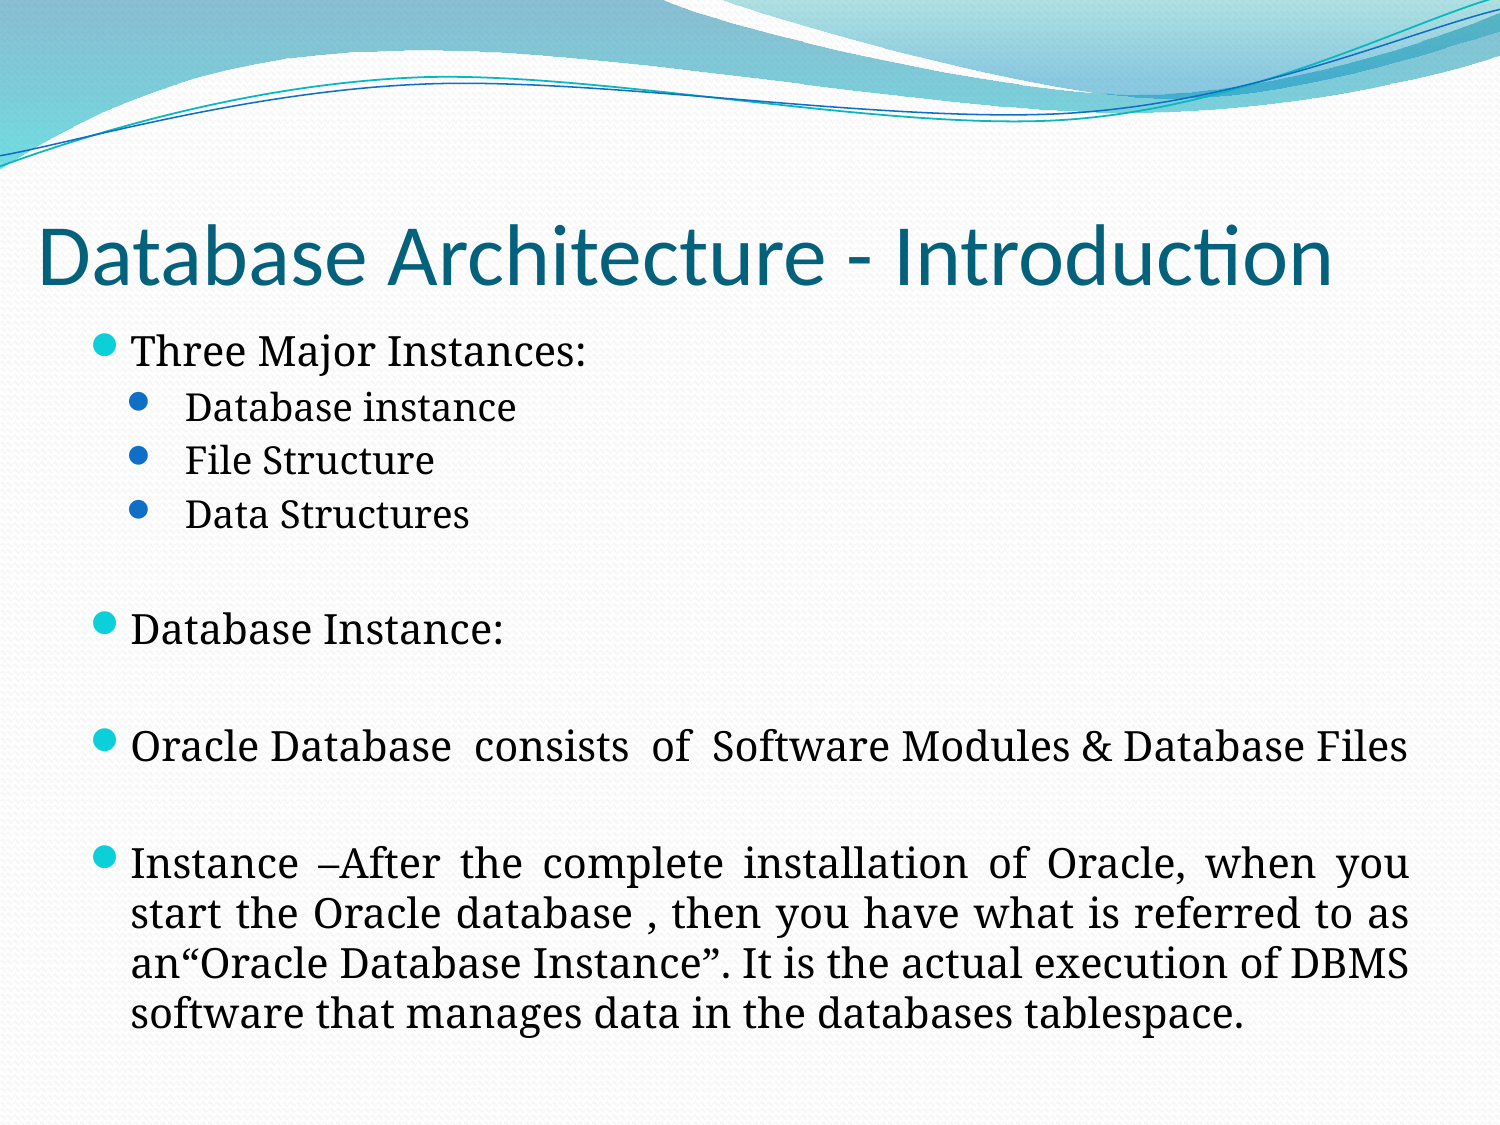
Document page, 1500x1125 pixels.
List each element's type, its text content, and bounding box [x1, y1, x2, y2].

list Three Major Instances: Database instance File Structure Data Structures Database Instance: Oracle Database consists of Software Modules & Database Files Instance –After the complete installation of Oracle, when you start the Oracle database , then you have what is referred to as an“Oracle Database Instance”. It is the actual execution of DBMS software that manages data in the databases tablespace. [75, 317, 1425, 1088]
title Database Architecture - Introduction [37, 115, 1475, 303]
